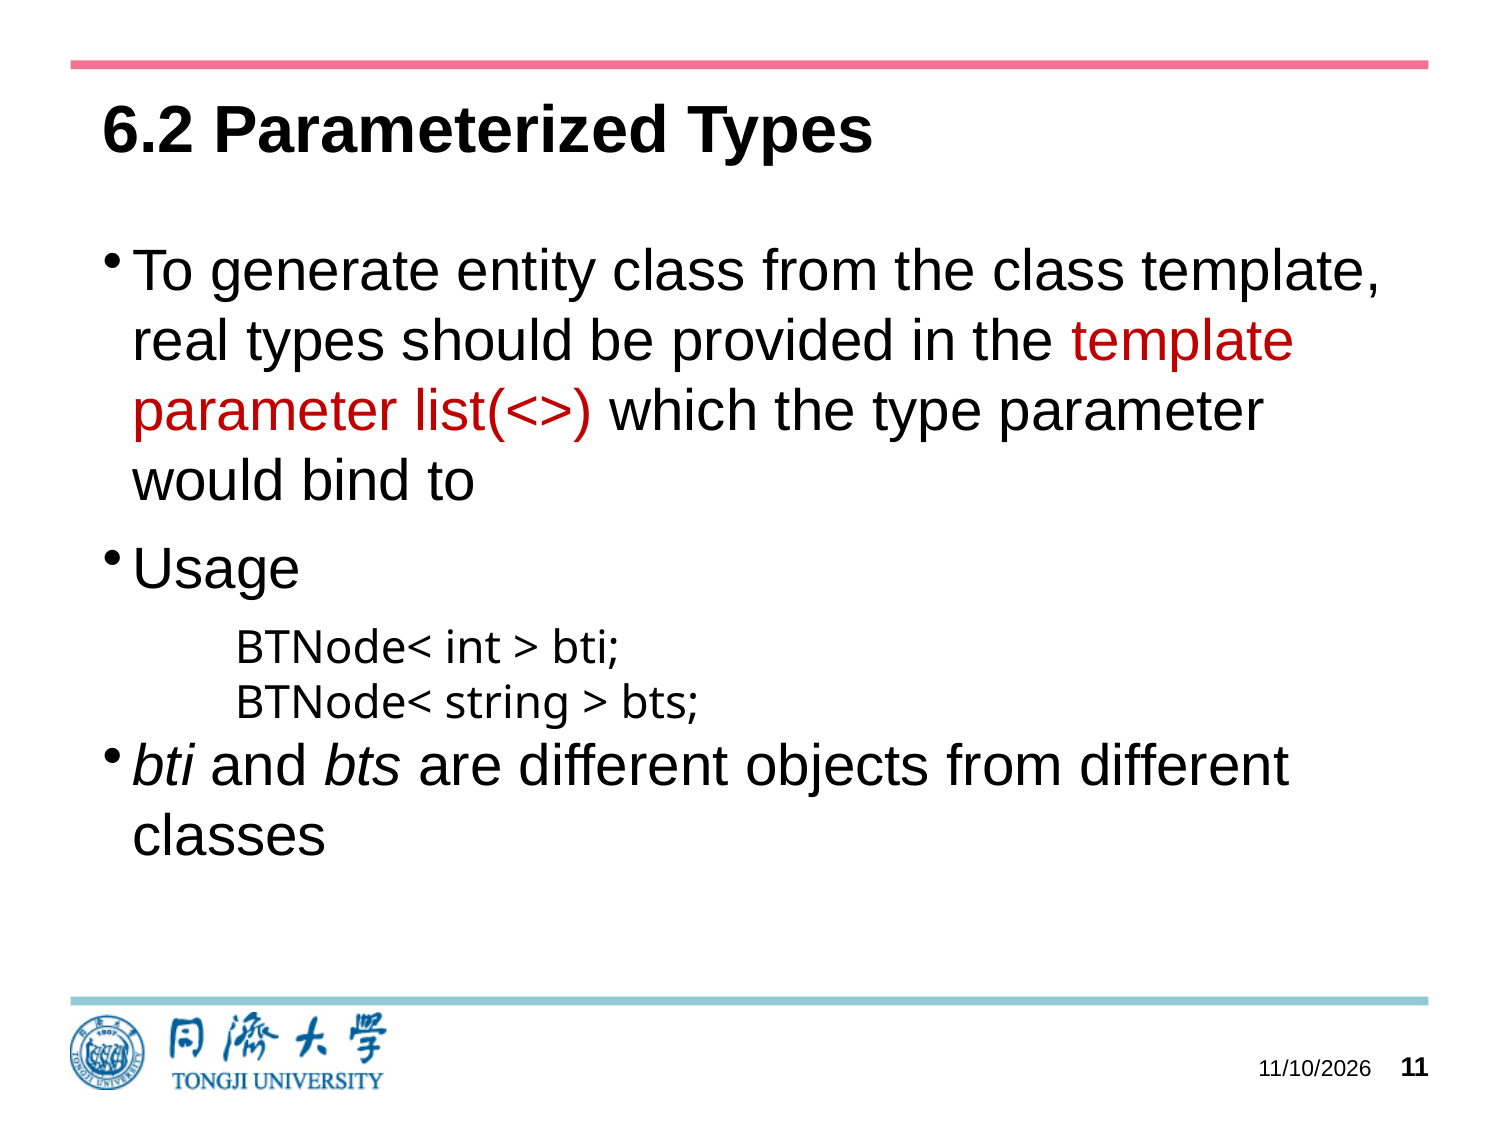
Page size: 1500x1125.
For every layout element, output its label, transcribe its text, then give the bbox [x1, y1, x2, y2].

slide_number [1228, 1046, 1370, 1088]
picture [70, 1012, 388, 1090]
list To generate entity class from the class template, real types should be provided in the template parameter list(<>) which the type parameter would bind to Usage BTNode< int > bti; BTNode< string > bts; bti and bts are different objects from different classes [87, 224, 1399, 911]
title 6.2 Parameterized Types [87, 87, 1399, 200]
slide_number 11 [1370, 1046, 1430, 1088]
